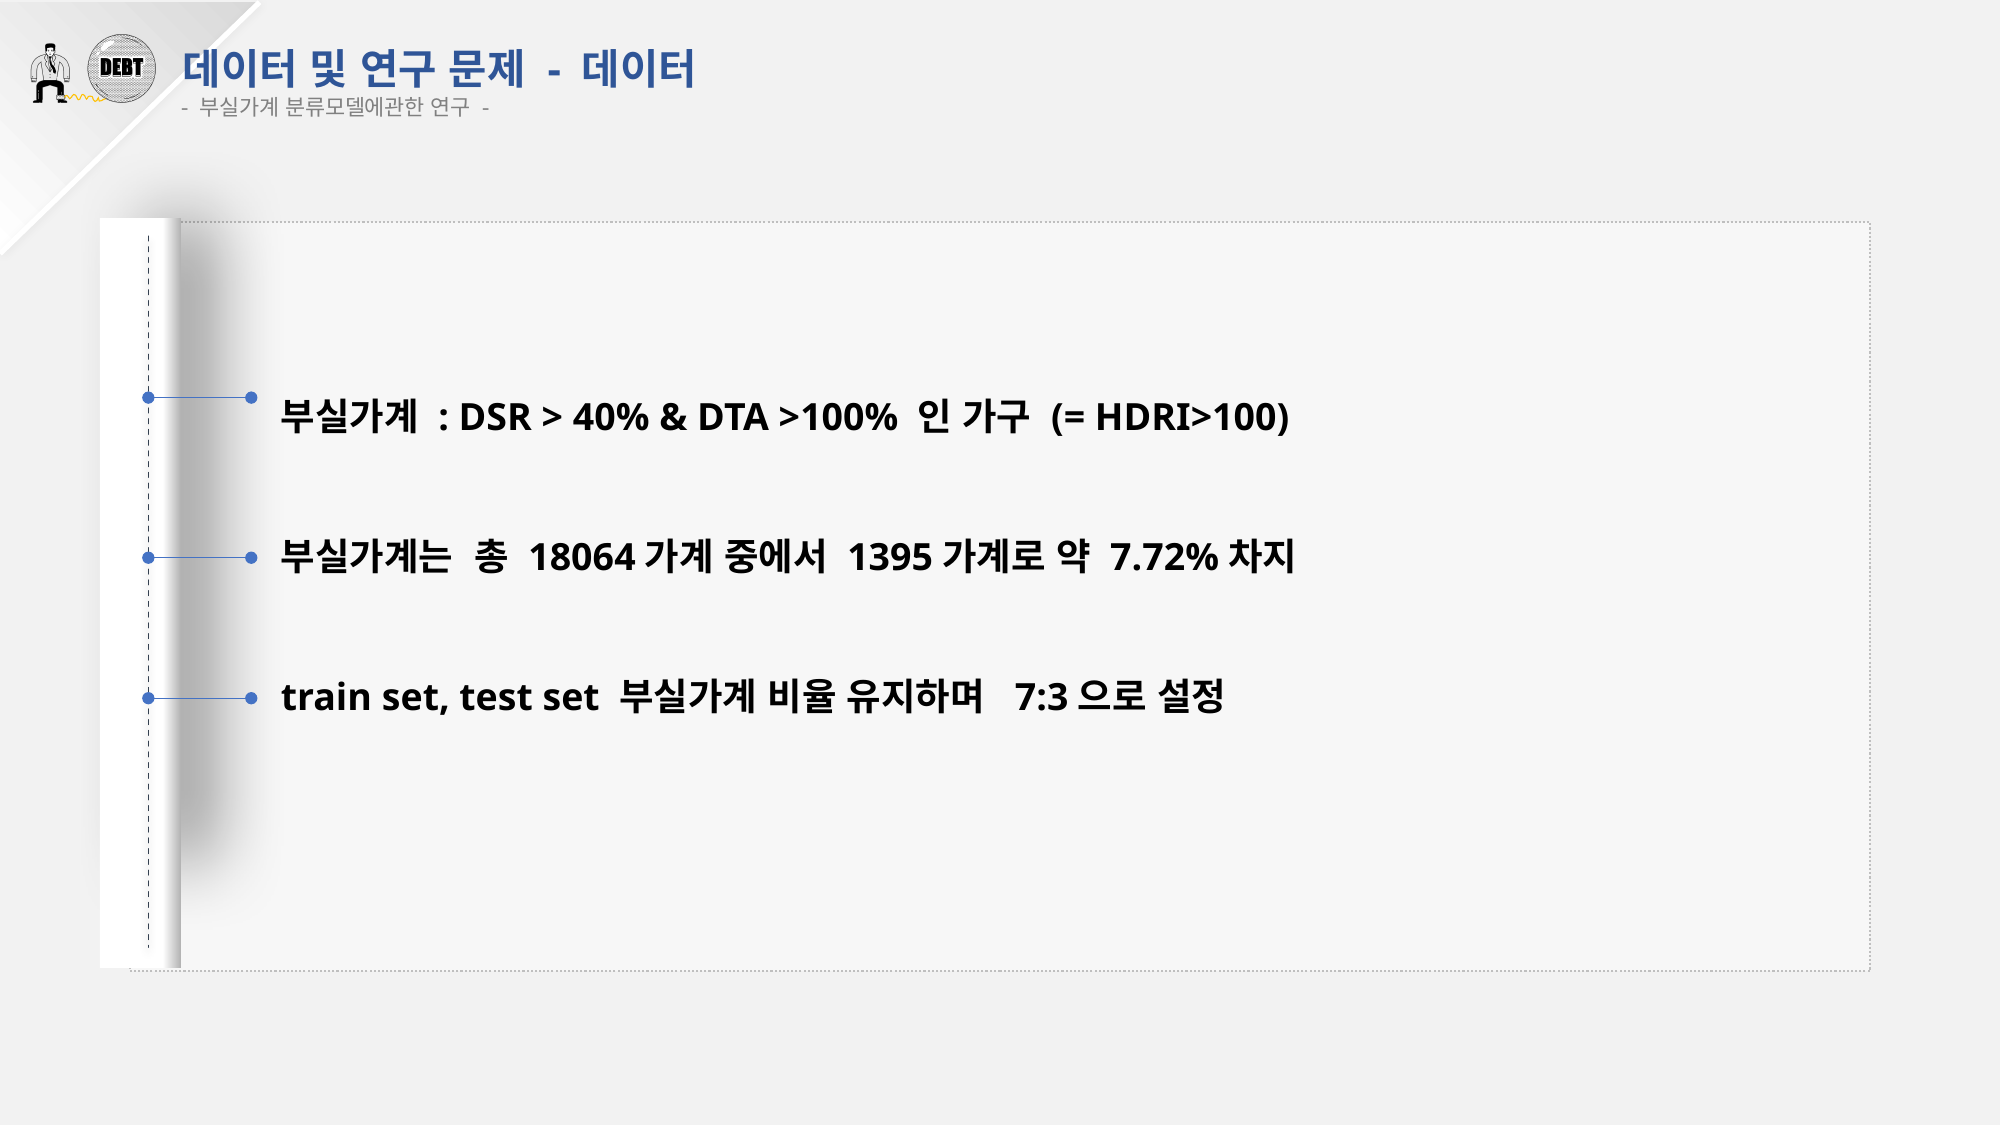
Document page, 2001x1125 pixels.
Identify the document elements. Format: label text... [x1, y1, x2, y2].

text_box 부실가계 : DSR > 40% & DTA >100% 인 가구 (= HDRI>100) 부실가계는 총 18064가계 중에서 1395가계로 약 7.72%차지 train set, test set 부실가계 비율 유지하며 7:3으로 설정 [280, 323, 1456, 859]
text_box - 부실가계 분류모델에관한 연구 - [257, 86, 1166, 128]
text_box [148, 397, 252, 699]
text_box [2, 0, 257, 257]
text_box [10, 16, 174, 122]
text_box [129, 221, 1871, 972]
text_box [99, 218, 181, 968]
text_box 데이터 및 연구 문제 - 데이터 [257, 35, 892, 100]
